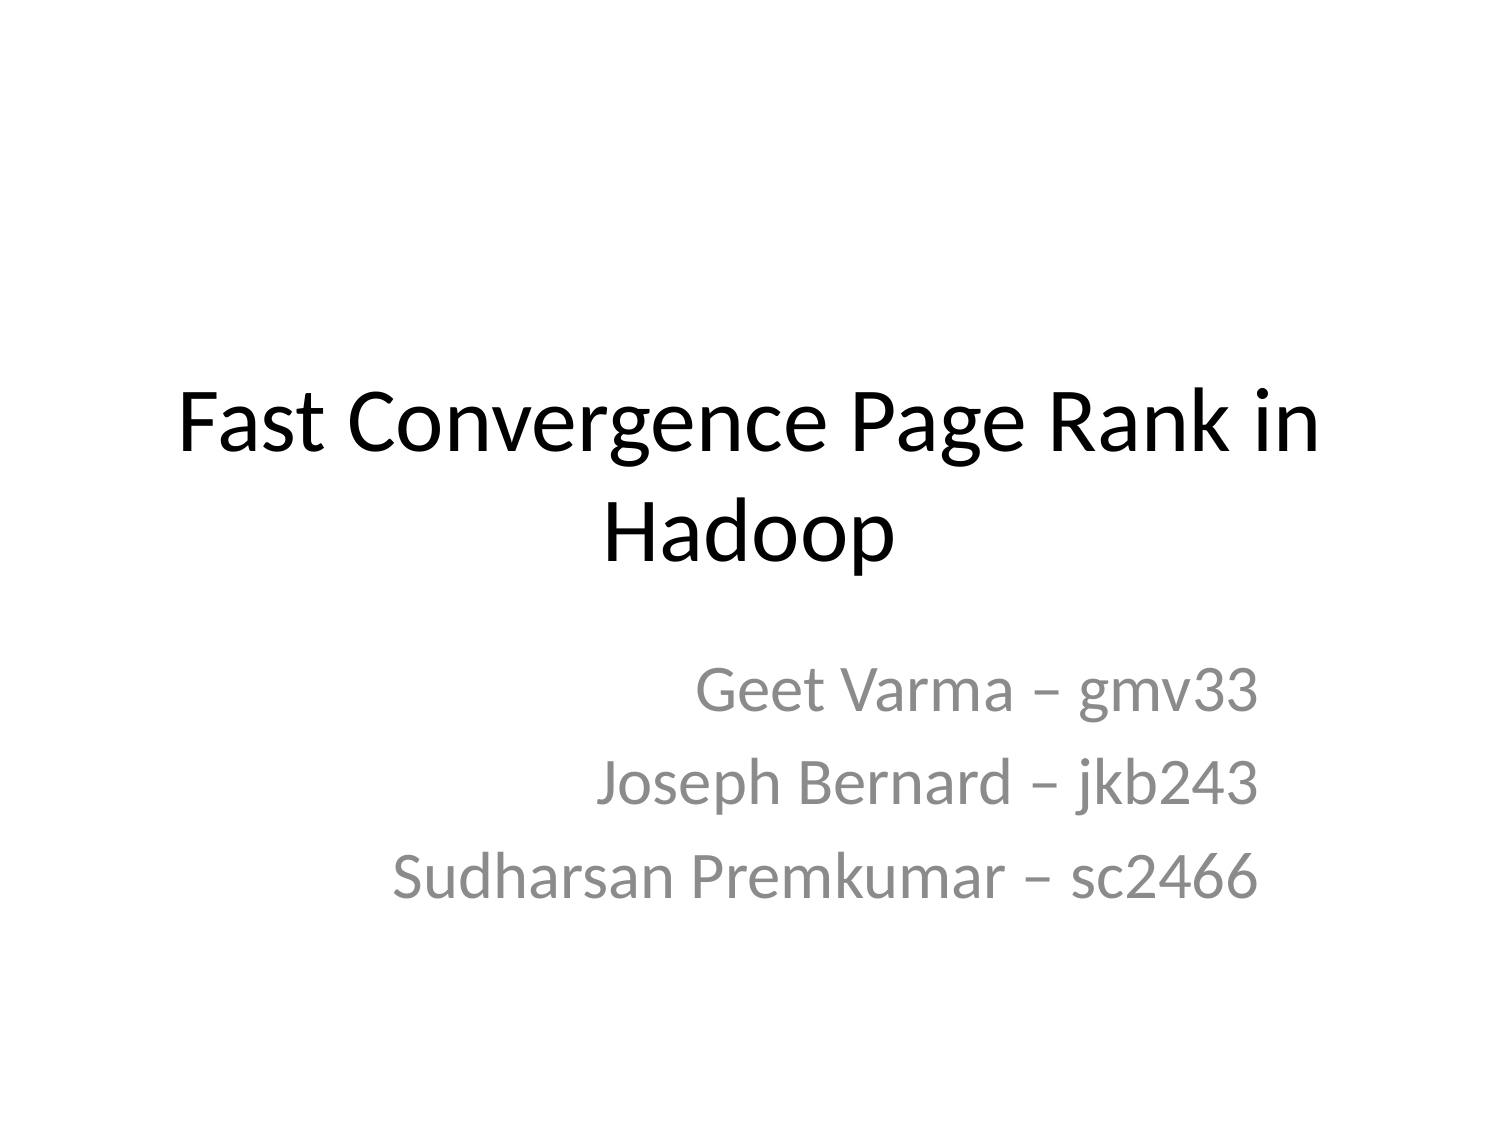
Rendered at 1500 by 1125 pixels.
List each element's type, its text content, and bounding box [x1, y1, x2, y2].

title Fast Convergence Page Rank in Hadoop [112, 349, 1388, 591]
subtitle Geet Varma – gmv33 Joseph Bernard – jkb243 Sudharsan Premkumar – sc2466 [225, 637, 1275, 925]
